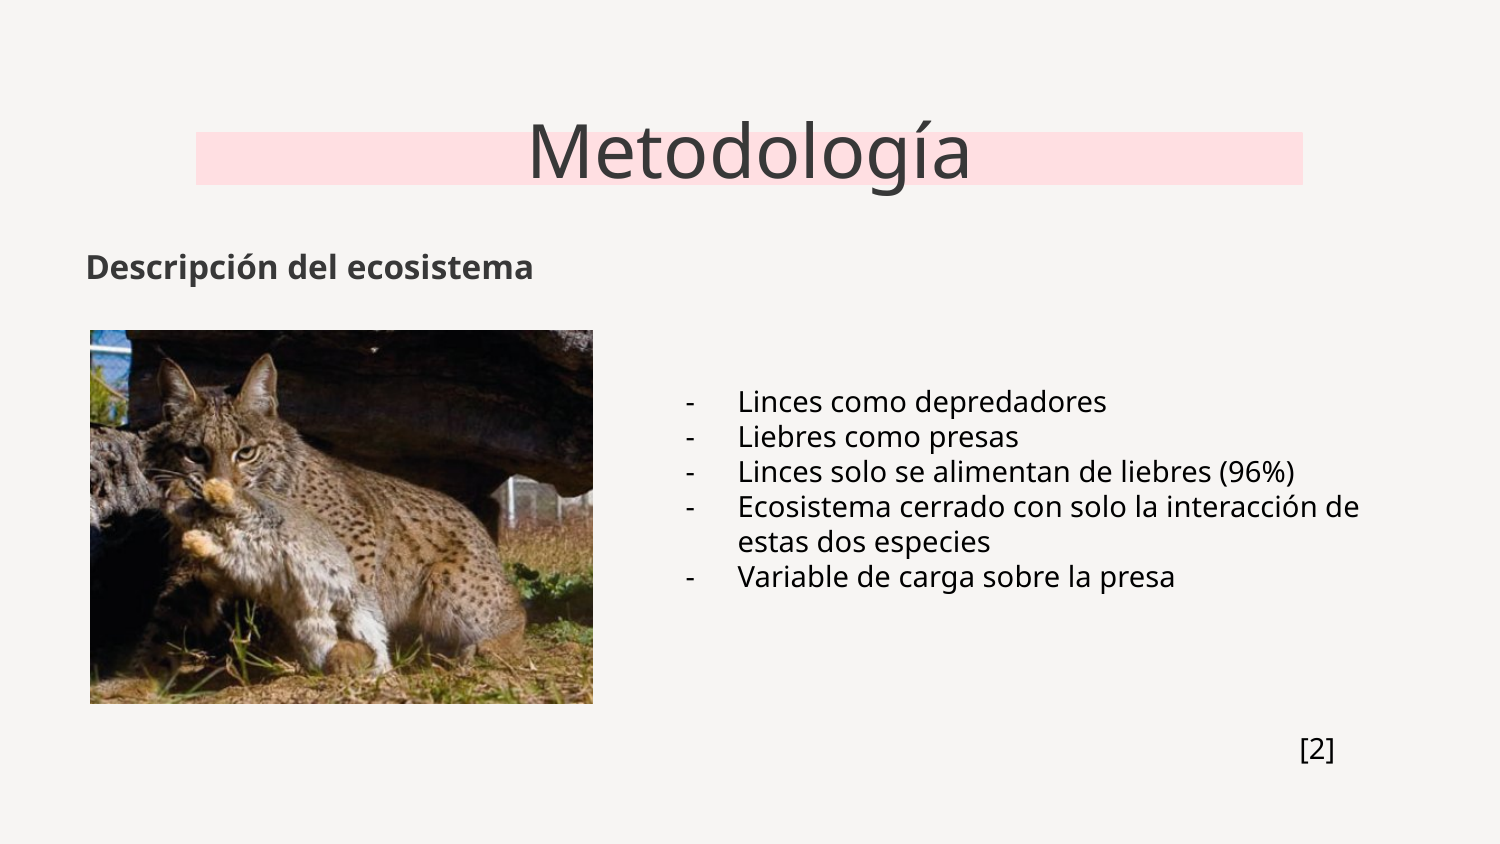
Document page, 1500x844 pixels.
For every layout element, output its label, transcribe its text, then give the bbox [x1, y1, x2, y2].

text_box [2] [1284, 715, 1399, 760]
list Descripción del ecosistema [70, 231, 1452, 778]
picture [89, 330, 593, 704]
text_box [196, 174, 1302, 185]
text_box Linces como depredadores Liebres como presas Linces solo se alimentan de liebres (96%) Ecosistema cerrado con solo la interacción de estas dos especies Variable de carga sobre la presa [647, 368, 1399, 704]
title Metodología [118, 88, 1382, 174]
